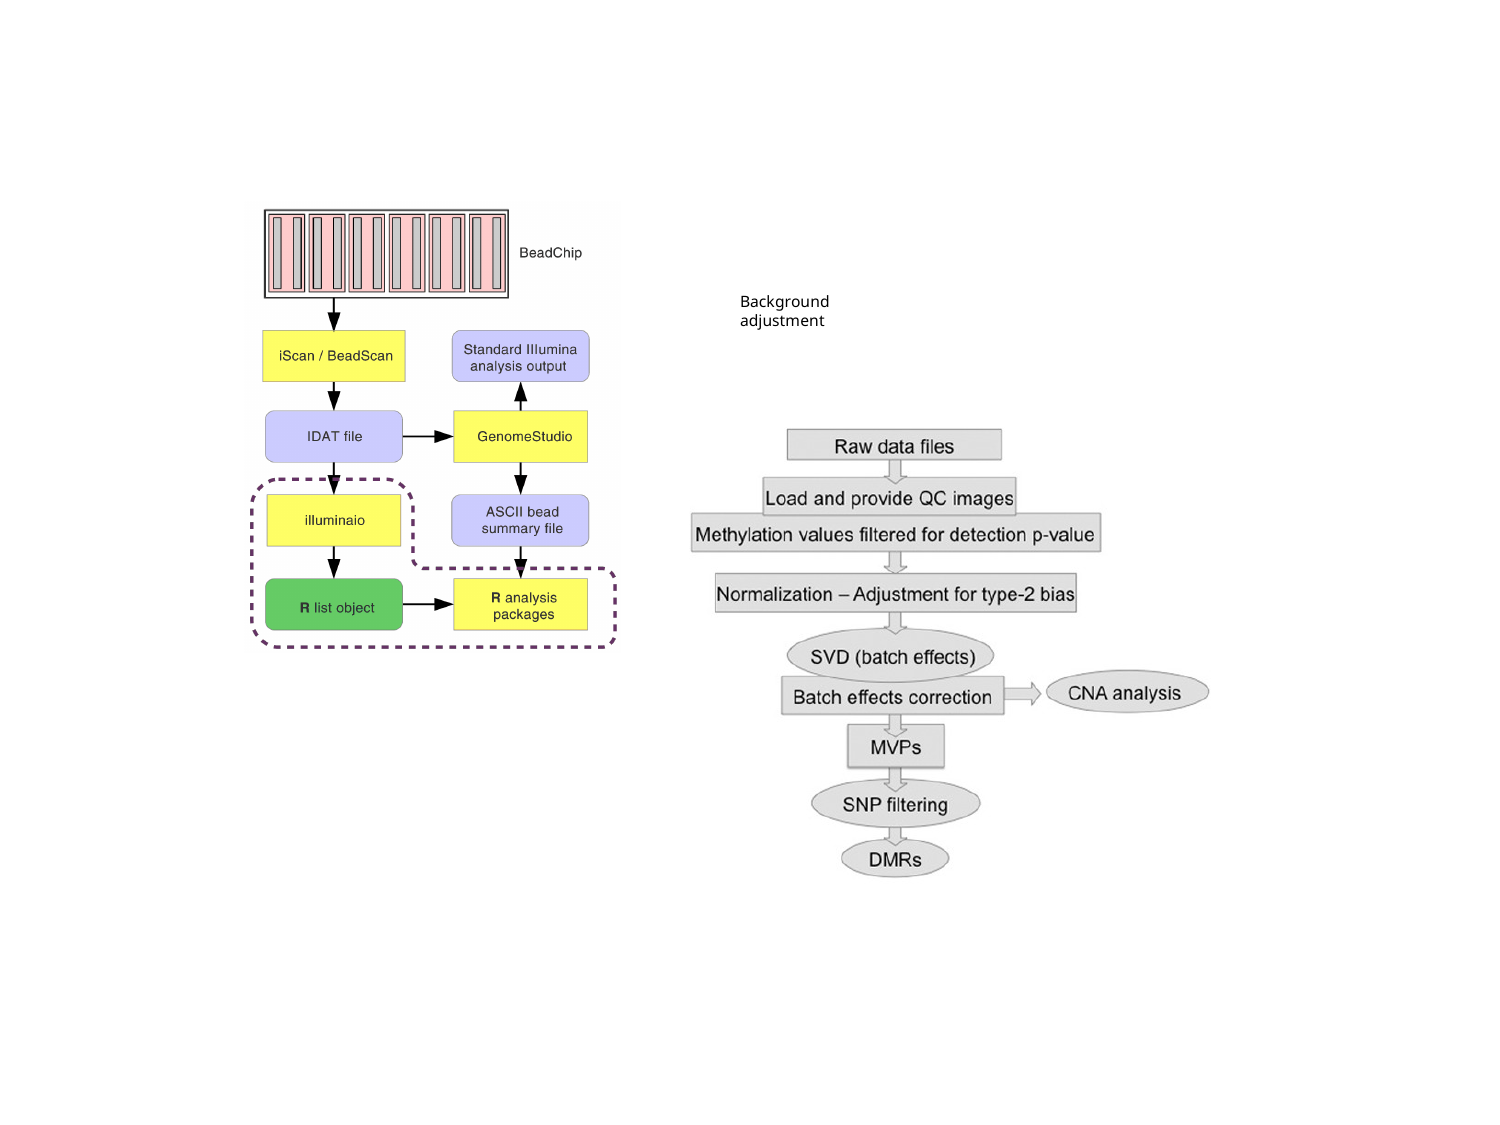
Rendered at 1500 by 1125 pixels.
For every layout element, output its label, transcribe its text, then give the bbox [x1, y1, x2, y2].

picture [680, 419, 1219, 887]
picture [244, 201, 621, 653]
text_box Background adjustment [728, 286, 925, 336]
